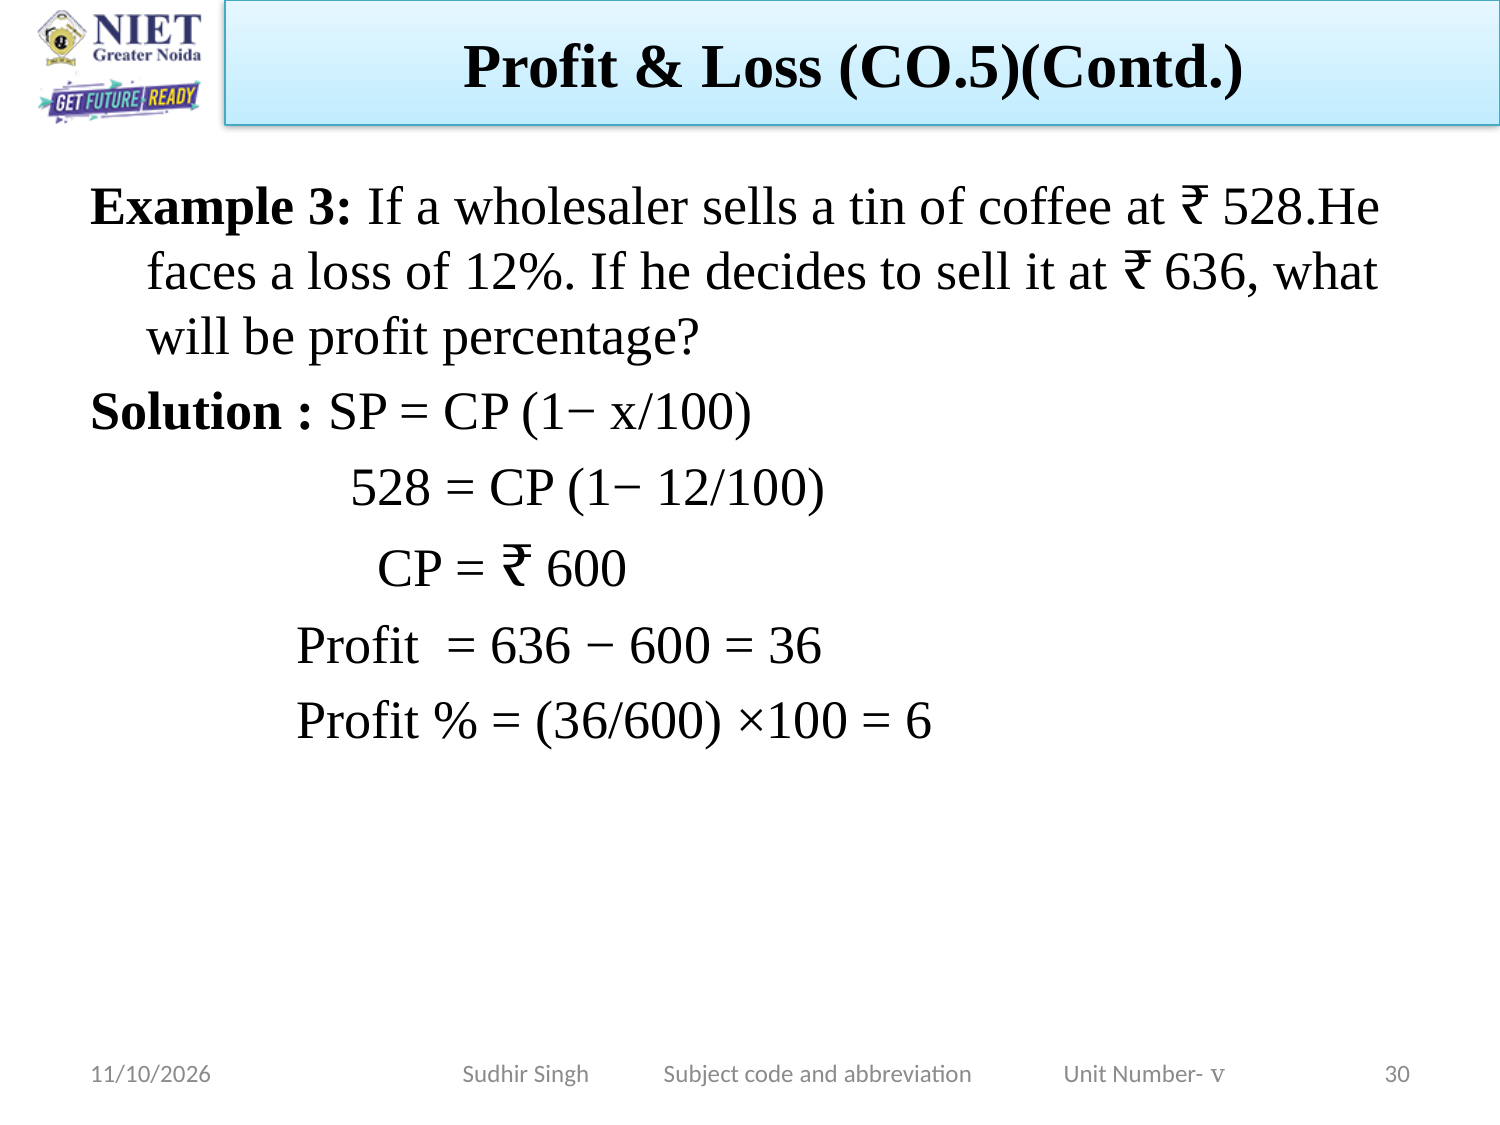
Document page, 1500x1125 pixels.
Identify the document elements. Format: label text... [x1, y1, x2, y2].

slide_number 30 [1074, 1042, 1425, 1103]
footer Sudhir Singh Subject code and abbreviation Unit Number- ⅴ [350, 1042, 1074, 1103]
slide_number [75, 1042, 350, 1103]
title Profit & Loss (CO.5)(Contd.) [238, 0, 1500, 126]
list Example 3: If a wholesaler sells a tin of coffee at ₹ 528.He faces a loss of 12%. If he decides to sell it at ₹ 636, what will be profit percentage? Solution : SP = CP (1− x/100) 528 = CP (1− 12/100) CP = ₹ 600 Profit = 636 − 600 = 36 Profit % = (36/600) ×100 = 6 [75, 162, 1425, 1025]
picture [0, 0, 238, 135]
